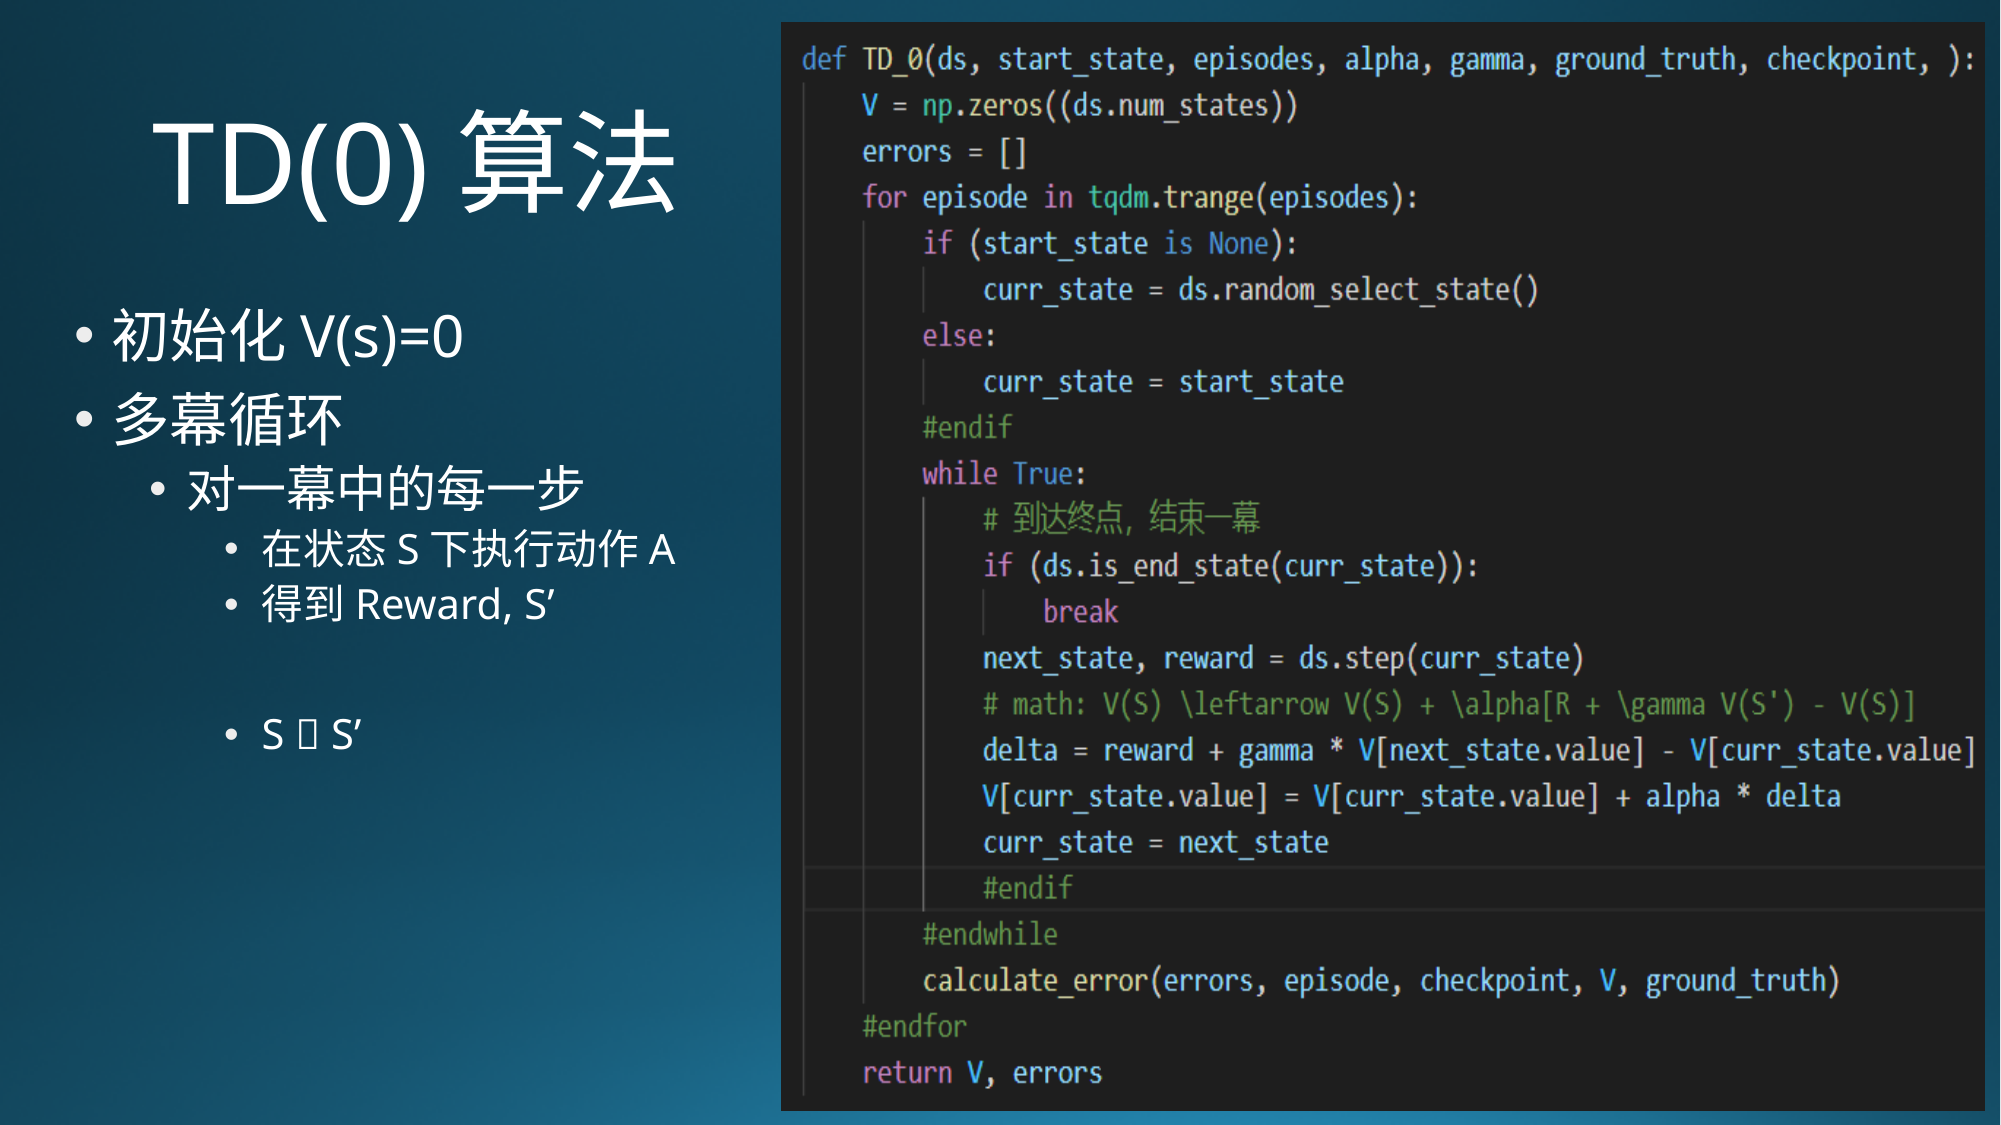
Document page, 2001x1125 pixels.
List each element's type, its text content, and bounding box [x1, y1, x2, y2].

title TD(0)算法 [137, 59, 781, 199]
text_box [103, 199, 1434, 449]
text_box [144, 496, 1135, 510]
picture [0, 0, 2001, 1125]
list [781, 22, 1985, 1111]
